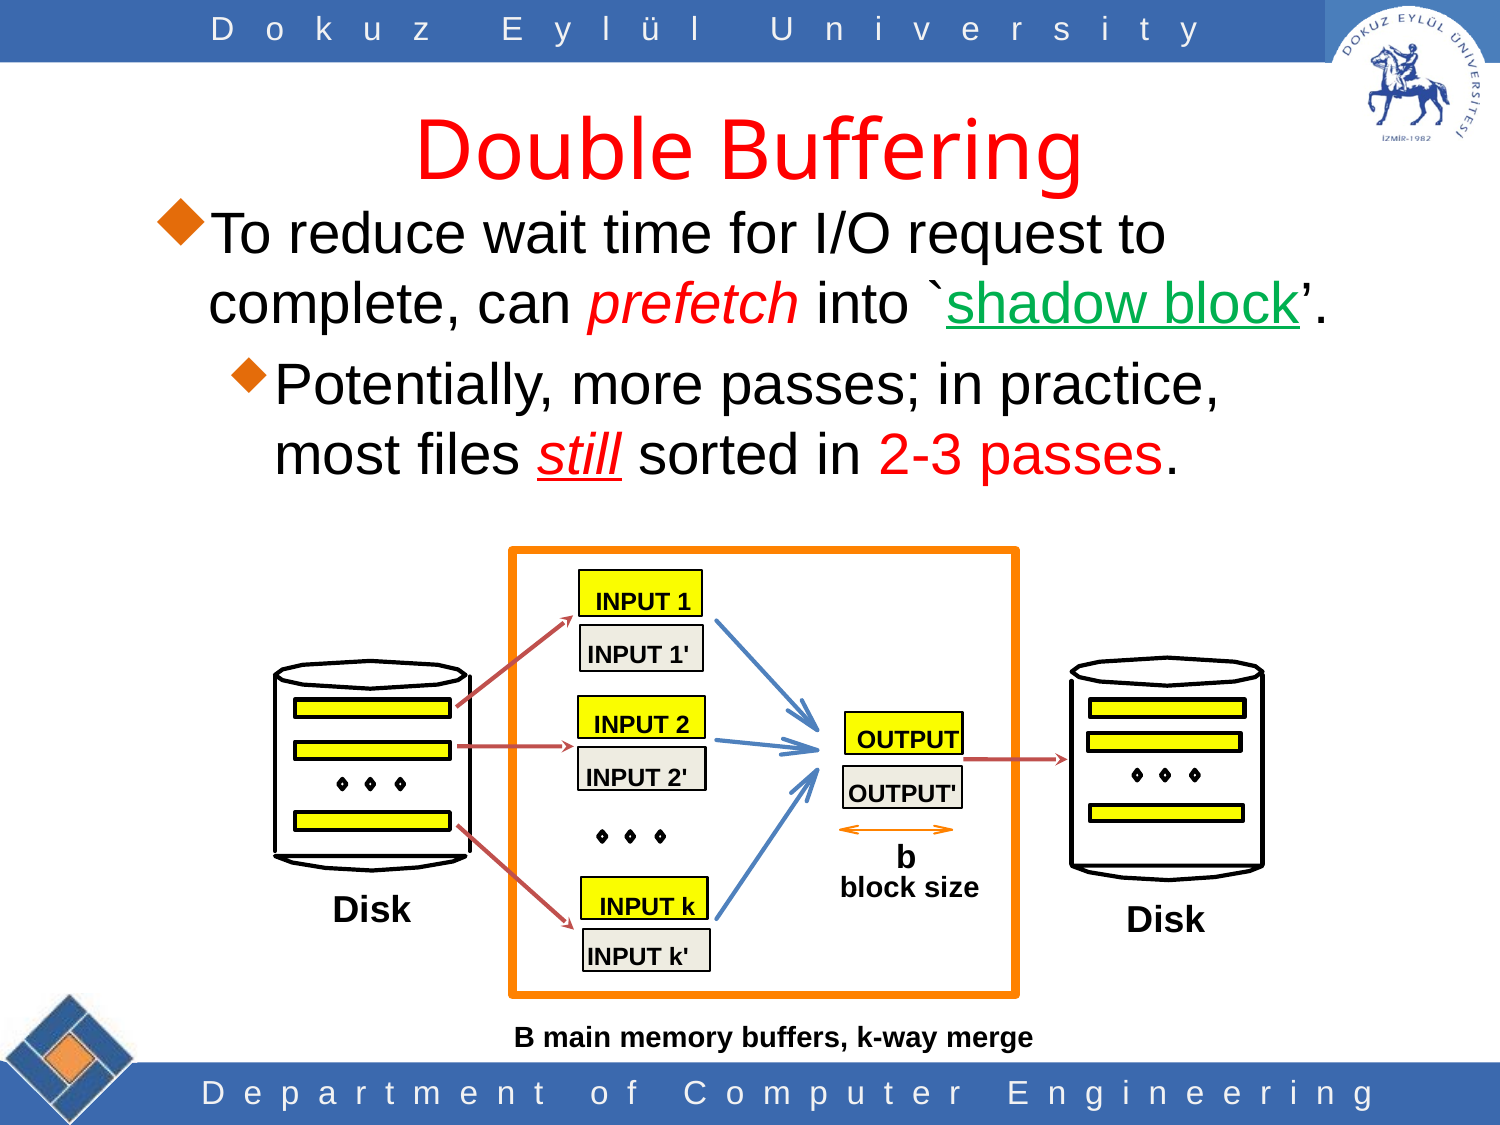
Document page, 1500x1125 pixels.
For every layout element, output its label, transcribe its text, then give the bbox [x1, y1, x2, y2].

text_box [578, 747, 706, 790]
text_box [597, 830, 665, 843]
text_box INPUT k [584, 883, 711, 928]
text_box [337, 778, 405, 790]
text_box [1133, 769, 1142, 781]
text_box [561, 740, 574, 753]
text_box [294, 741, 450, 760]
text_box [1087, 732, 1241, 751]
text_box [512, 549, 1016, 996]
text_box [577, 695, 706, 738]
text_box [294, 812, 450, 830]
text_box [1190, 769, 1199, 781]
text_box [112, 1024, 425, 1100]
text_box [1055, 753, 1068, 766]
text_box [512, 1061, 988, 1100]
text_box [934, 825, 953, 834]
text_box [1071, 657, 1263, 686]
text_box [1071, 865, 1263, 881]
text_box [560, 916, 574, 930]
text_box INPUT 1 [580, 578, 707, 623]
text_box [1089, 699, 1245, 718]
title Double Buffering [75, 60, 1425, 233]
text_box INPUT k' [572, 932, 704, 978]
picture [0, 993, 138, 1124]
text_box [274, 856, 466, 871]
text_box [716, 620, 818, 920]
text_box Disk [1111, 887, 1221, 948]
text_box INPUT 2 [579, 701, 705, 746]
text_box Disk [317, 878, 427, 938]
text_box [1160, 769, 1170, 781]
list To reduce wait time for I/O request to complete, can prefetch into `shadow block’. Potentially, more passes; in practice, most files still sorted in 2-3 passes. [137, 187, 1359, 532]
text_box block size [824, 861, 995, 911]
text_box [1089, 804, 1243, 821]
text_box b [881, 828, 932, 883]
picture [1325, 0, 1500, 150]
text_box INPUT 2' [571, 754, 703, 799]
text_box [559, 615, 574, 628]
text_box [843, 825, 859, 829]
text_box [294, 699, 450, 718]
text_box [274, 660, 466, 689]
text_box B main memory buffers, k-way merge [498, 1010, 1049, 1061]
text_box [841, 830, 859, 834]
text_box INPUT 1' [572, 631, 705, 677]
